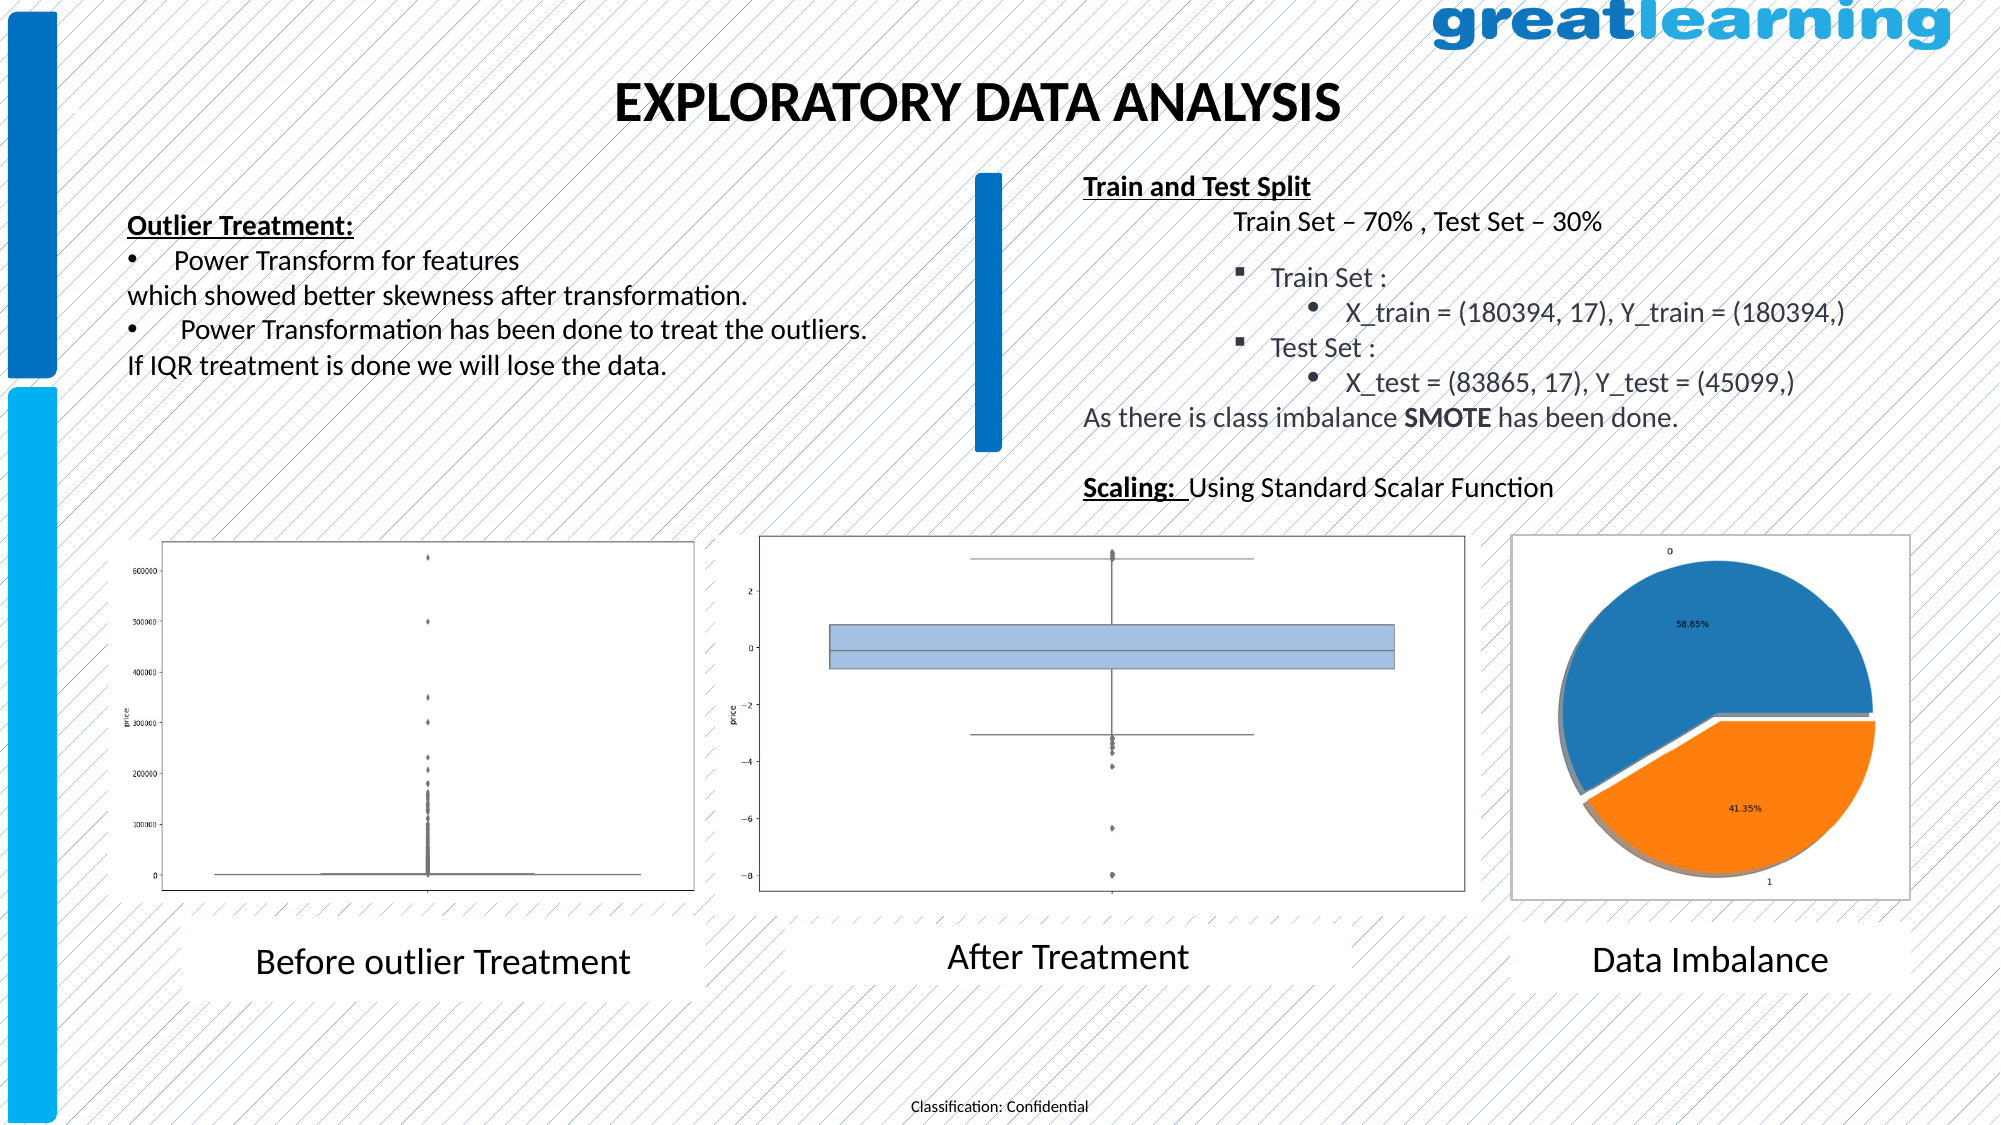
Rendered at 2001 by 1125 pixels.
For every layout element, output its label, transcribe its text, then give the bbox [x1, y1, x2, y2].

picture [107, 539, 705, 904]
text_box [975, 172, 1003, 453]
text_box Data Imbalance [1510, 922, 1911, 993]
text_box EXPLORATORY DATA ANALYSIS [552, 36, 1405, 161]
picture [714, 534, 1482, 917]
text_box [74, 102, 79, 123]
picture [1433, 0, 1950, 50]
text_box Train and Test Split Train Set – 70% , Test Set – 30% Train Set : X_train = (180394, 17), Y_train = (180394,) Test Set : X_test = (83865, 17), Y_test = (45099,) As there is class imbalance SMOTE has been done. Scaling: Using Standard Scalar Function [1068, 160, 1894, 546]
text_box After Treatment [785, 924, 1352, 985]
text_box Before outlier Treatment [181, 916, 706, 1002]
text_box Outlier Treatment: Power Transform for features which showed better skewness after transformation. Power Transformation has been done to treat the outliers. If IQR treatment is done we will lose the data. [112, 198, 938, 389]
picture [1512, 535, 1910, 899]
